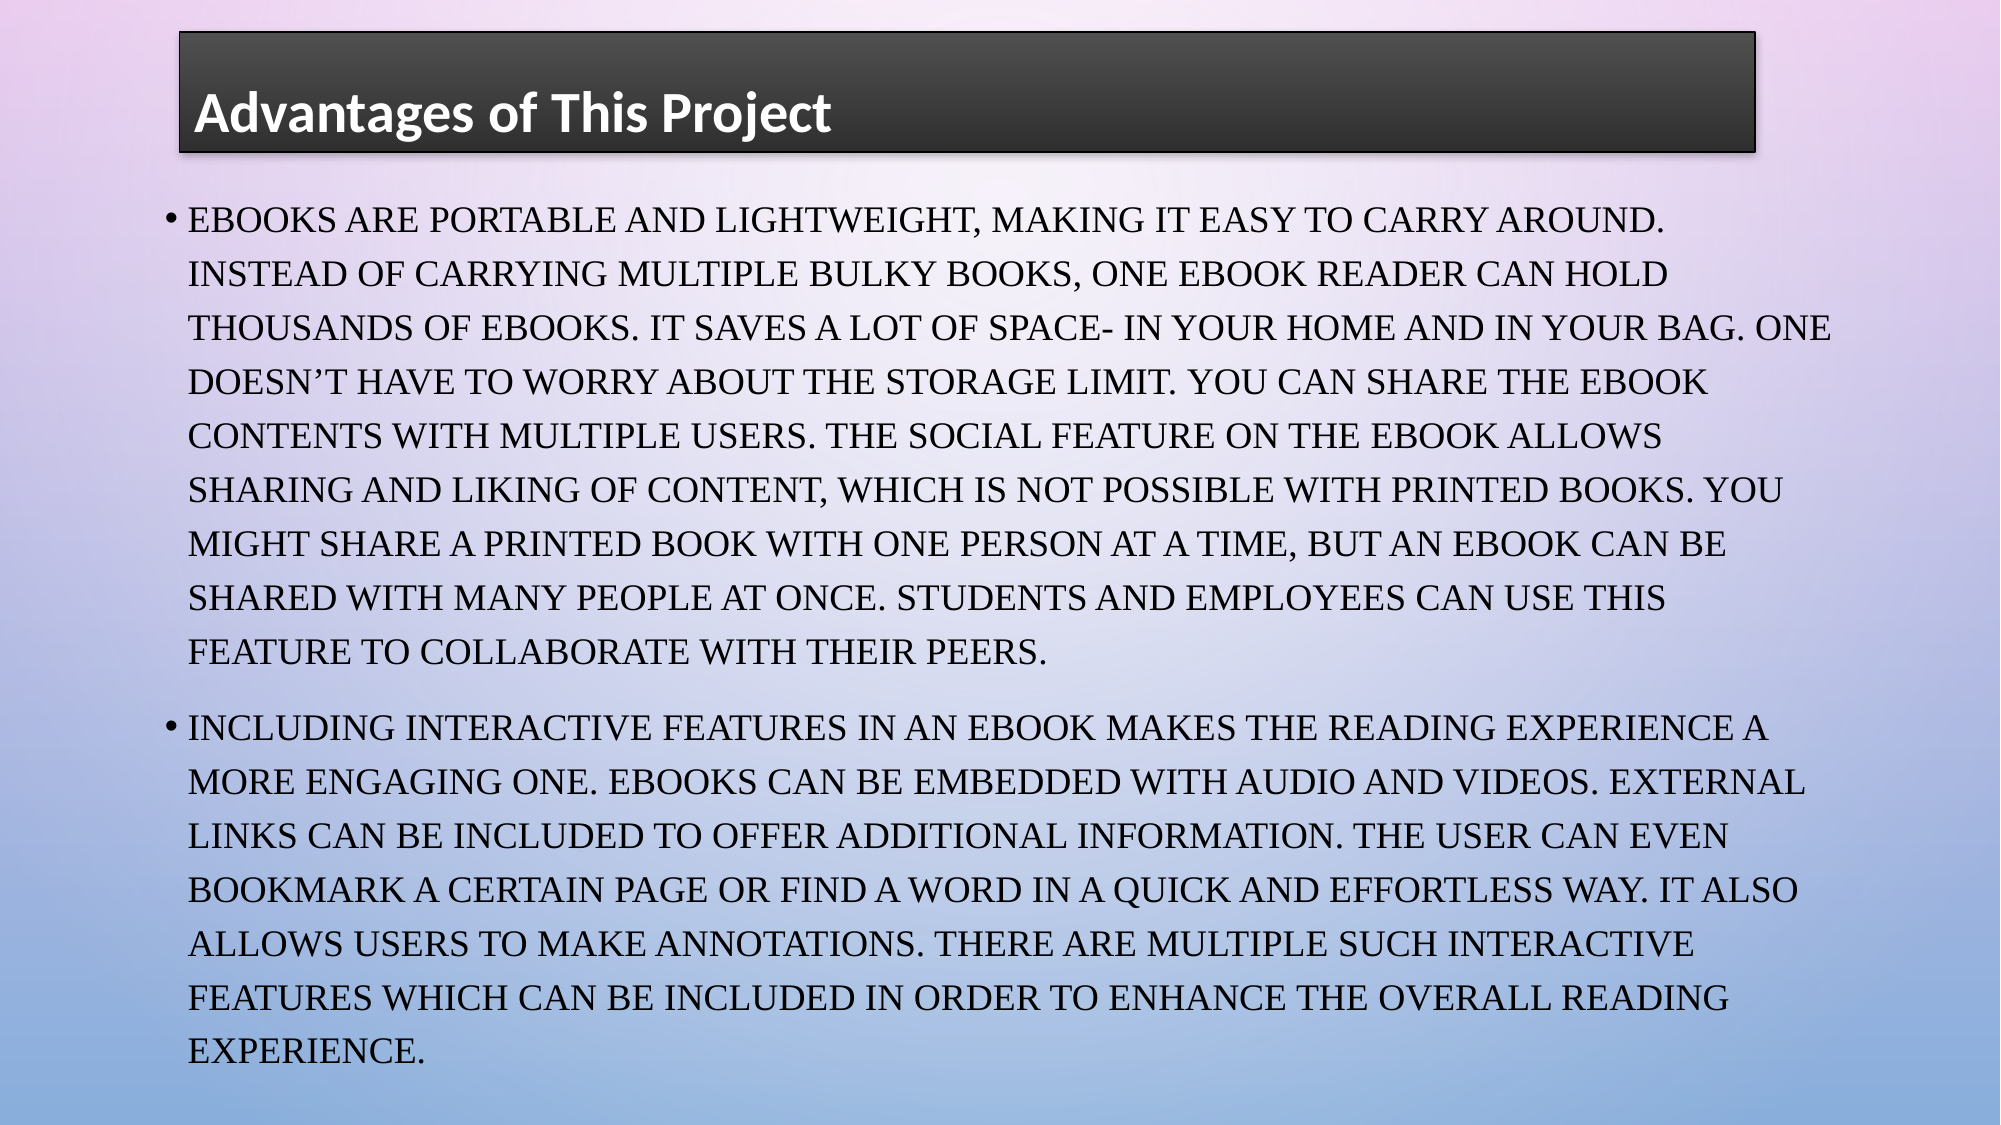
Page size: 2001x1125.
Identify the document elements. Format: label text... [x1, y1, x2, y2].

list eBooks are portable and lightweight, making it easy to carry around. Instead of carrying multiple bulky books, one eBook reader can hold thousands of eBooks. It saves a lot of space- in your home and in your bag. One doesn’t have to worry about the storage limit. You can share the eBook contents with multiple users. The social feature on the ebook allows sharing and liking of content, which is not possible with printed books. You might share a printed book with one person at a time, but an eBook can be shared with many people at once. Students and employees can use this feature to collaborate with their peers. Including interactive features in an eBook makes the reading experience a more engaging one. eBooks can be embedded with audio and videos. External links can be included to offer additional information. The user can even bookmark a certain page or find a word in a quick and effortless way. It also allows users to make annotations. There are multiple such interactive features which can be included in order to enhance the overall reading experience. [149, 314, 1851, 1019]
text_box Advantages of This Project [179, 31, 1756, 153]
